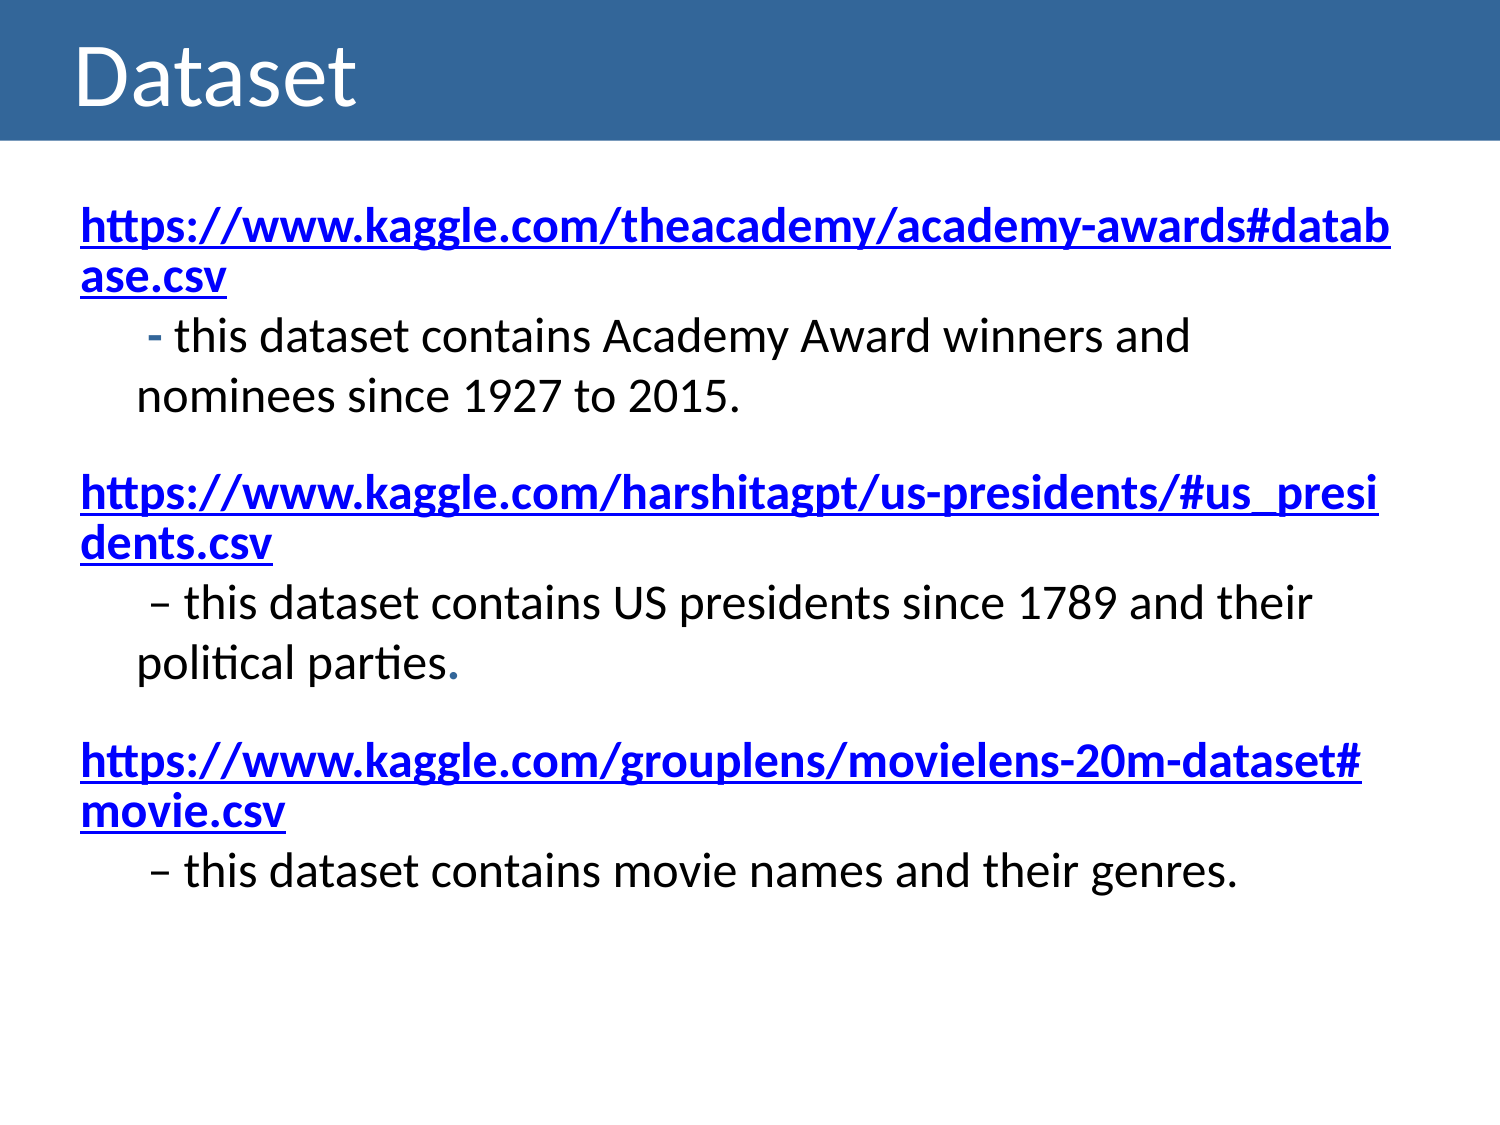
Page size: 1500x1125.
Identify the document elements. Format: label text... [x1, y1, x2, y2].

list https://www.kaggle.com/theacademy/academy-awards#database.csv - this dataset contains Academy Award winners and nominees since 1927 to 2015. https://www.kaggle.com/harshitagpt/us-presidents/#us_presidents.csv – this dataset contains US presidents since 1789 and their political parties. https://www.kaggle.com/grouplens/movielens-20m-dataset#movie.csv – this dataset contains movie names and their genres. [64, 184, 1412, 1040]
title Dataset [0, 0, 1500, 141]
